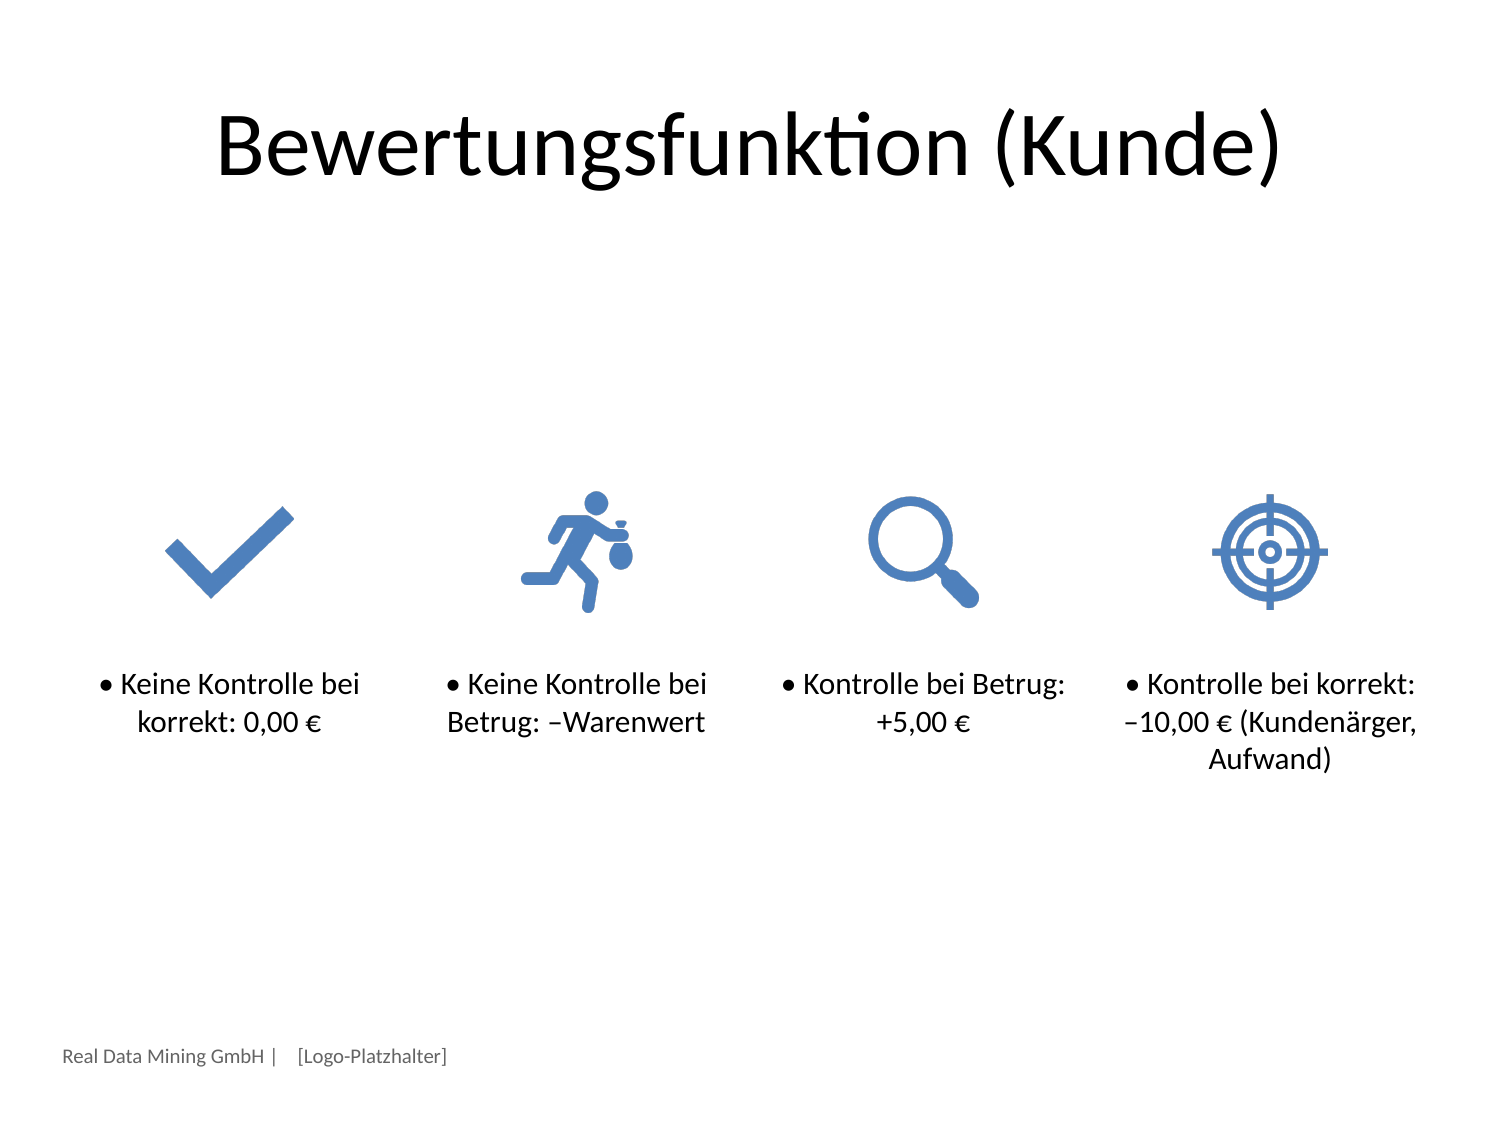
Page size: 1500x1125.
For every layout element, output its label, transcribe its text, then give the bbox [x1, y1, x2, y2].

title Bewertungsfunktion (Kunde) [75, 45, 1425, 233]
text_box Real Data Mining GmbH | [Logo-Platzhalter] [47, 1035, 463, 1075]
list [74, 262, 1426, 1006]
